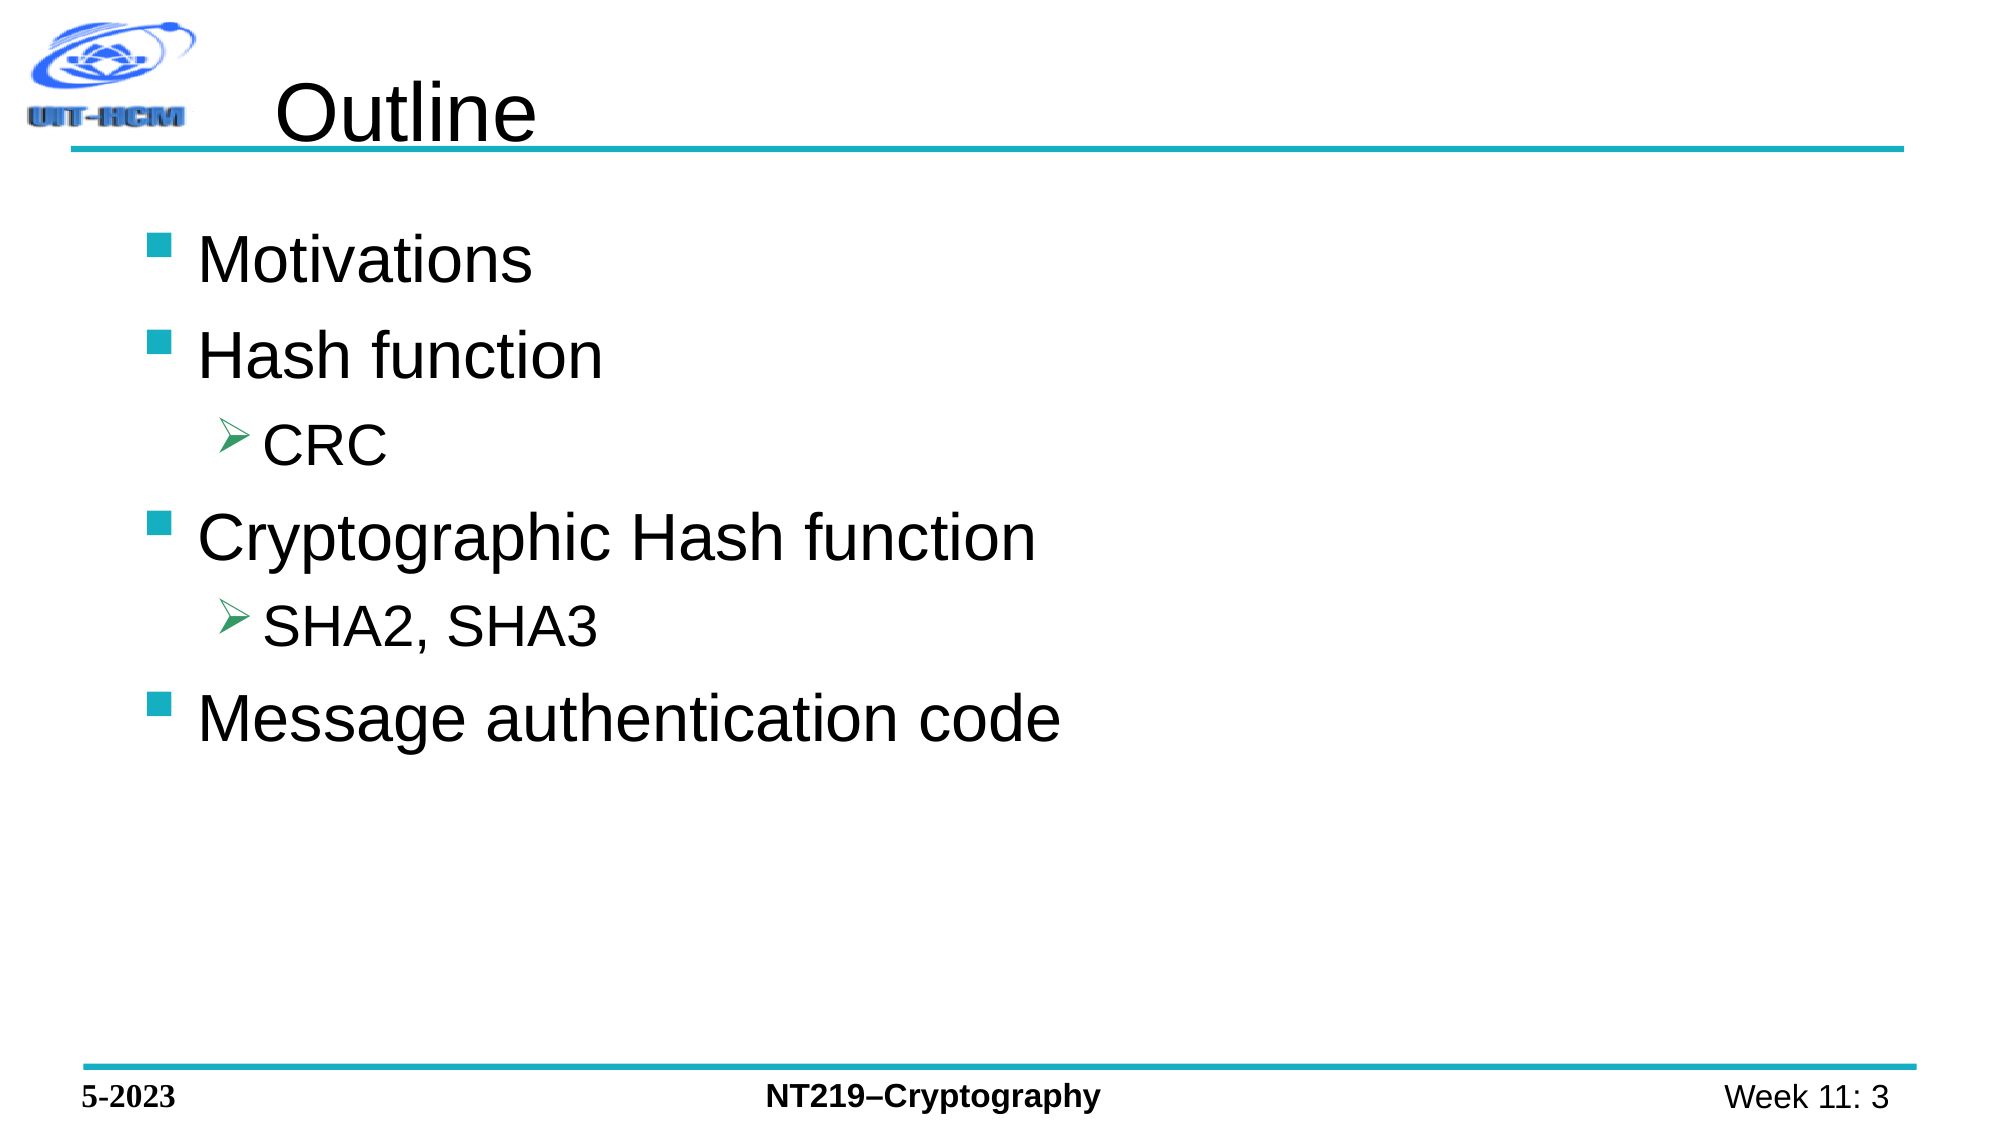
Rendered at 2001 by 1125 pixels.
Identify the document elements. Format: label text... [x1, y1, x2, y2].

list Motivations Hash function CRC Cryptographic Hash function SHA2, SHA3 Message authentication code [125, 208, 2000, 858]
title Outline [259, 42, 1867, 173]
picture [7, 9, 217, 138]
